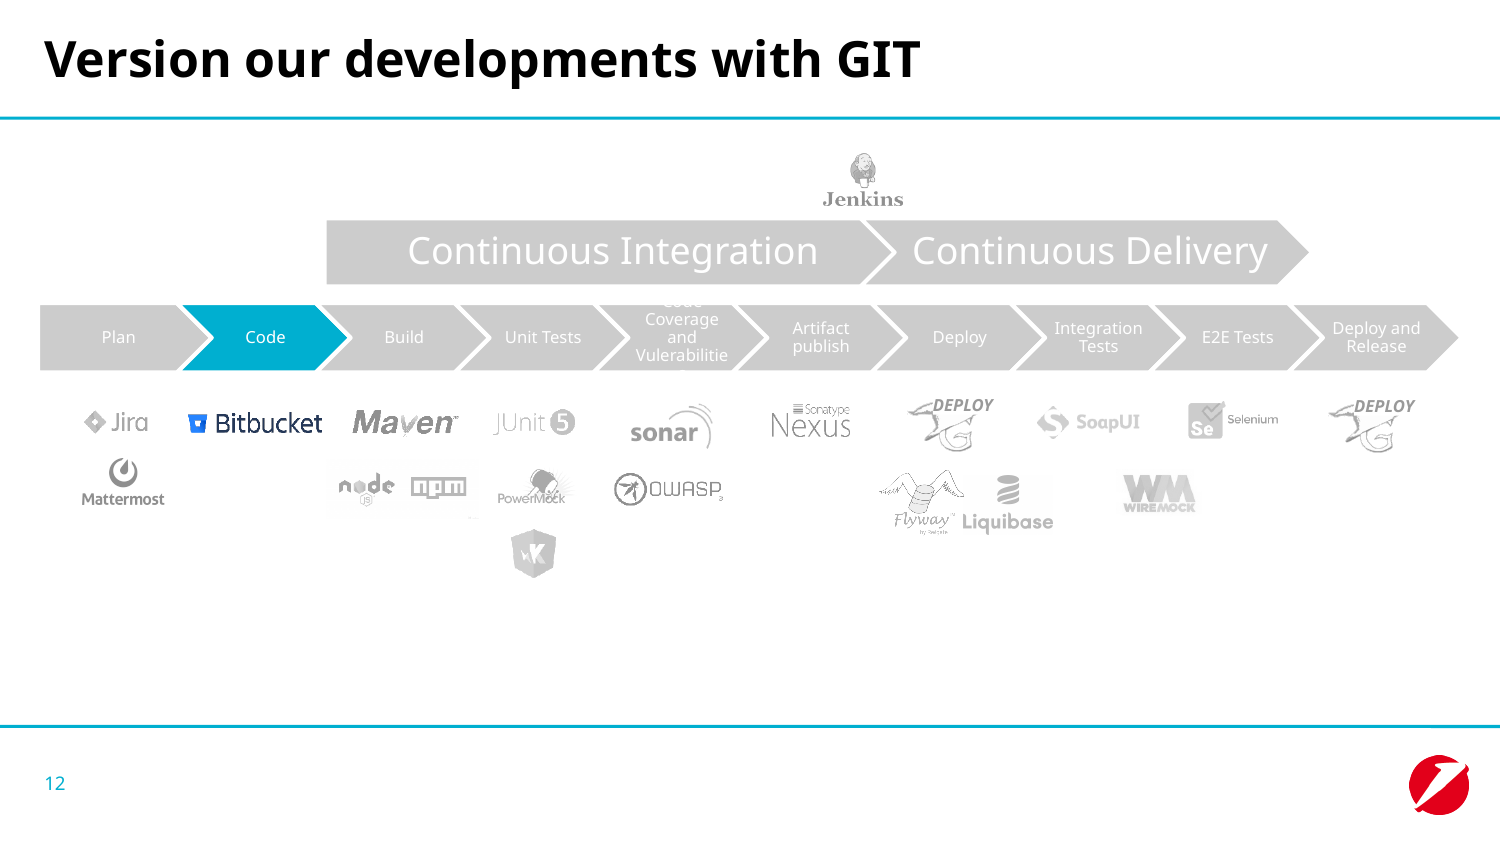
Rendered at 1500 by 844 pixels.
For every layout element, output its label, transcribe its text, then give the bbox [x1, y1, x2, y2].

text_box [772, 366, 863, 443]
picture [818, 153, 906, 206]
picture [82, 458, 170, 505]
slide_number 12 [44, 755, 89, 815]
picture [188, 412, 322, 433]
picture [608, 468, 728, 511]
picture [1409, 755, 1469, 815]
picture [1116, 469, 1202, 518]
picture [326, 459, 479, 520]
picture [586, 393, 759, 461]
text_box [903, 394, 991, 455]
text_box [320, 217, 1326, 287]
title Version our developments with GIT [44, 0, 1469, 116]
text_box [1324, 395, 1412, 457]
picture [77, 404, 156, 440]
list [37, 272, 1462, 404]
picture [495, 464, 578, 506]
picture [1036, 406, 1140, 439]
picture [1184, 388, 1280, 451]
picture [349, 408, 459, 437]
picture [492, 409, 575, 436]
picture [878, 470, 1053, 538]
picture [511, 529, 557, 578]
